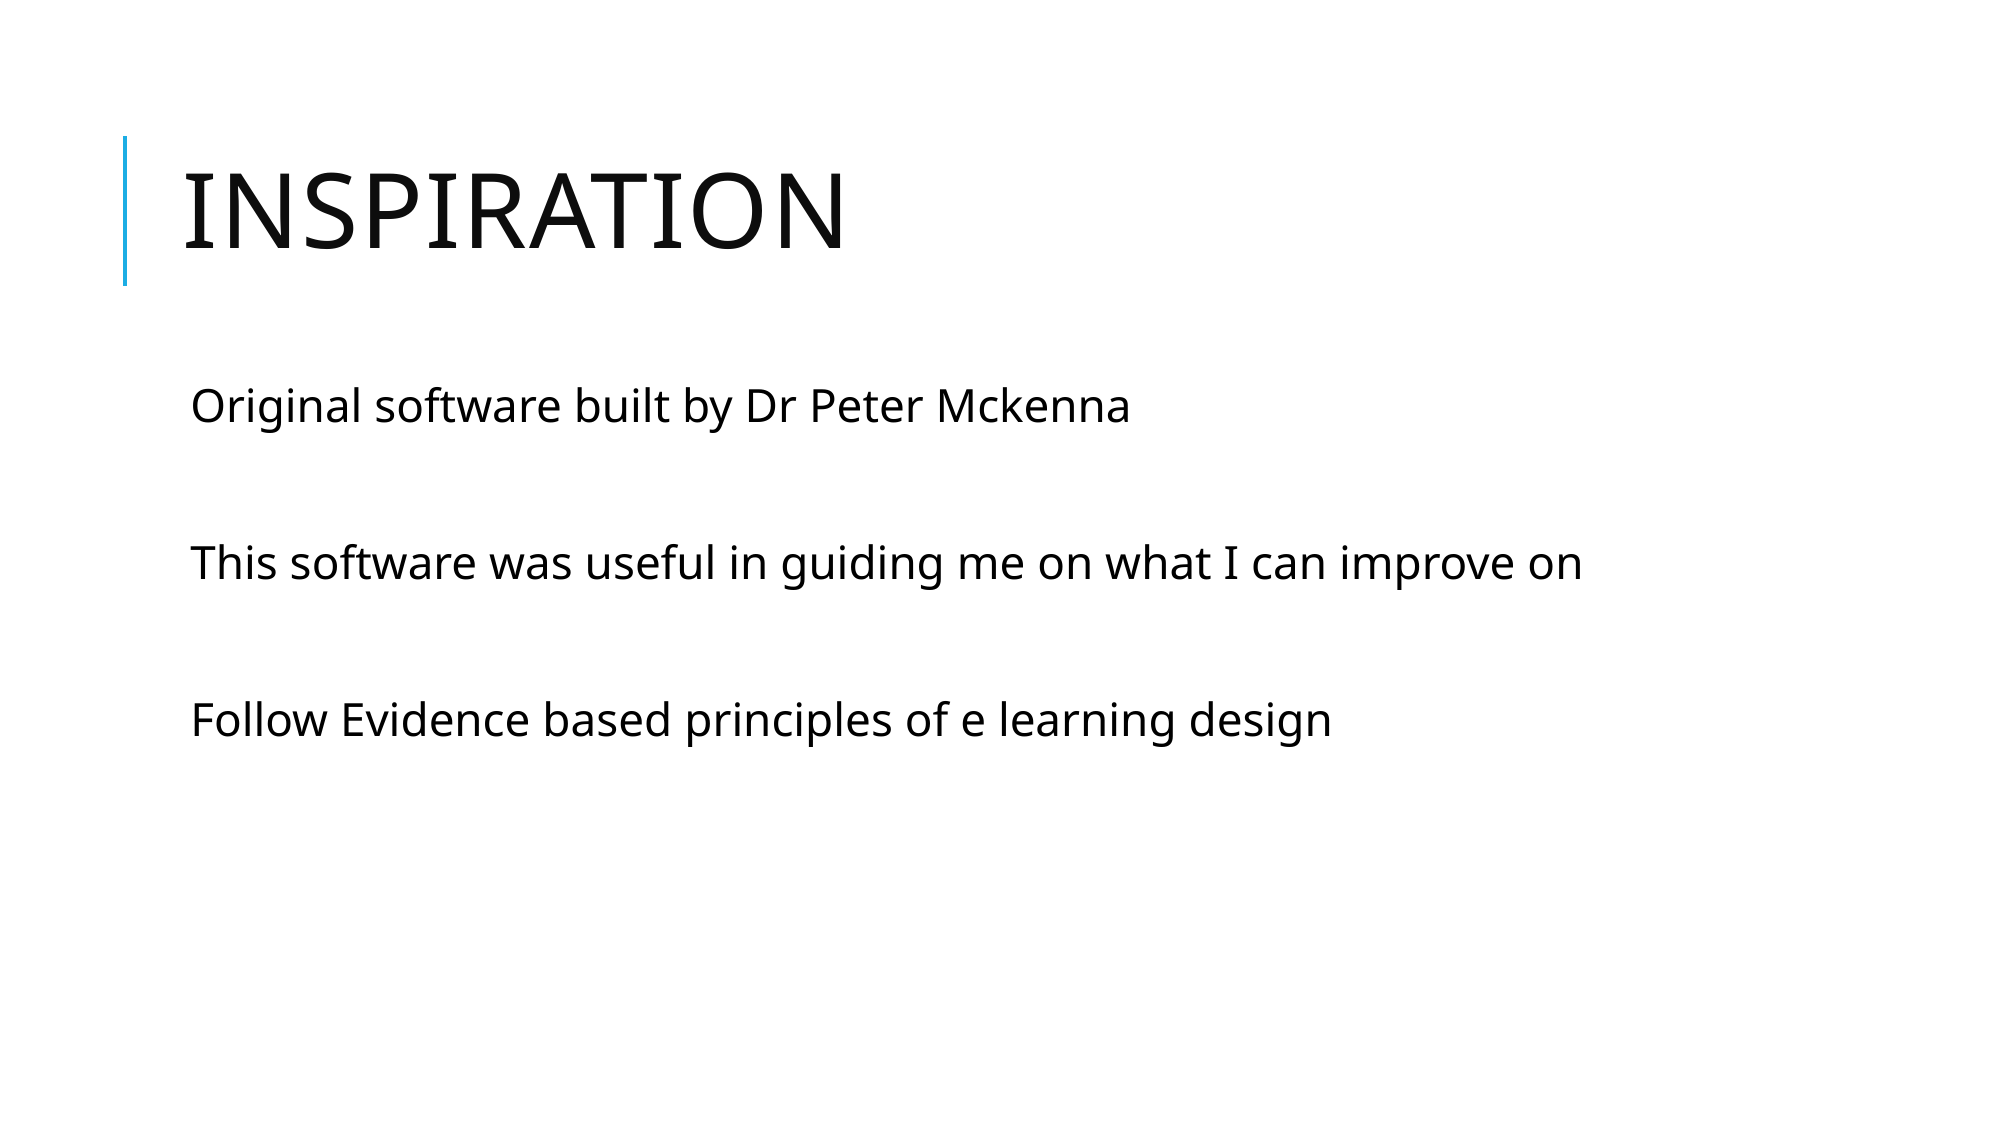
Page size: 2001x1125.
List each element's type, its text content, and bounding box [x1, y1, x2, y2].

title Inspiration [168, 96, 1763, 342]
list Original software built by Dr Peter Mckenna This software was useful in guiding me on what I can improve on Follow Evidence based principles of e learning design [168, 375, 1763, 1035]
